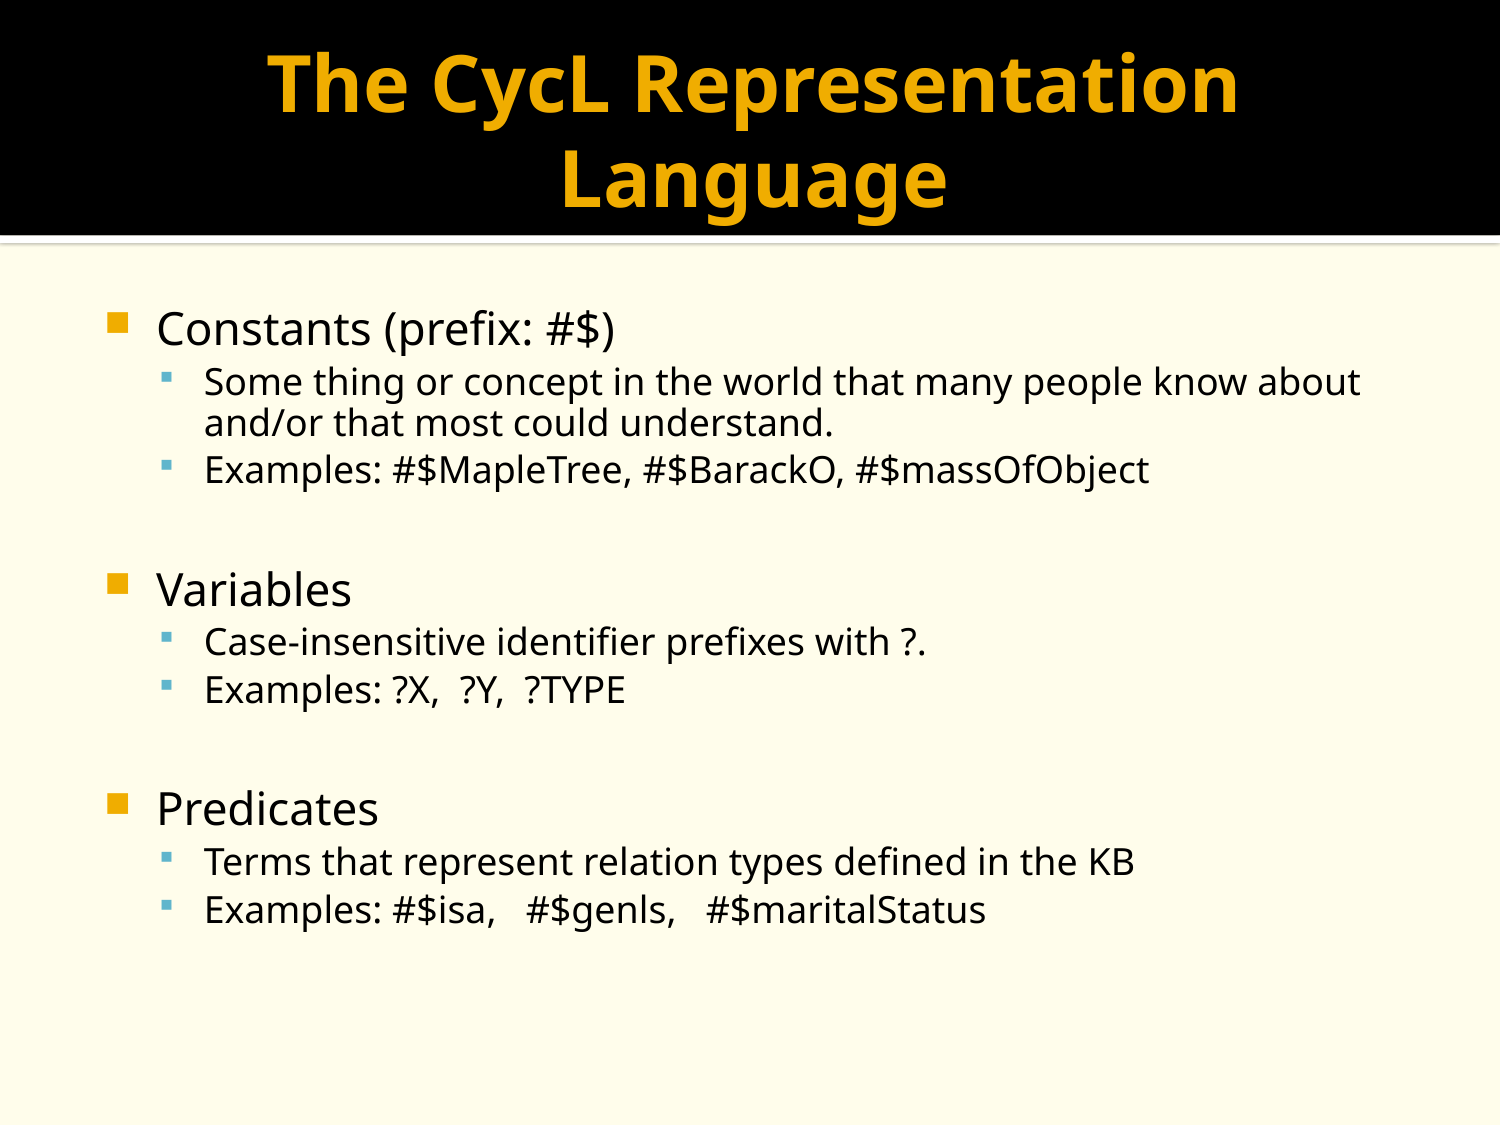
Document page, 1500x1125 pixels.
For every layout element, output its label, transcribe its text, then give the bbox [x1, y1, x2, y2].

list Constants (prefix: #$) Some thing or concept in the world that many people know about and/or that most could understand. Examples: #$MapleTree, #$BarackO, #$massOfObject Variables Case-insensitive identifier prefixes with ?. Examples: ?X, ?Y, ?TYPE Predicates Terms that represent relation types defined in the KB Examples: #$isa, #$genls, #$maritalStatus [75, 291, 1425, 1050]
title The CycL Representation Language [75, 25, 1425, 231]
